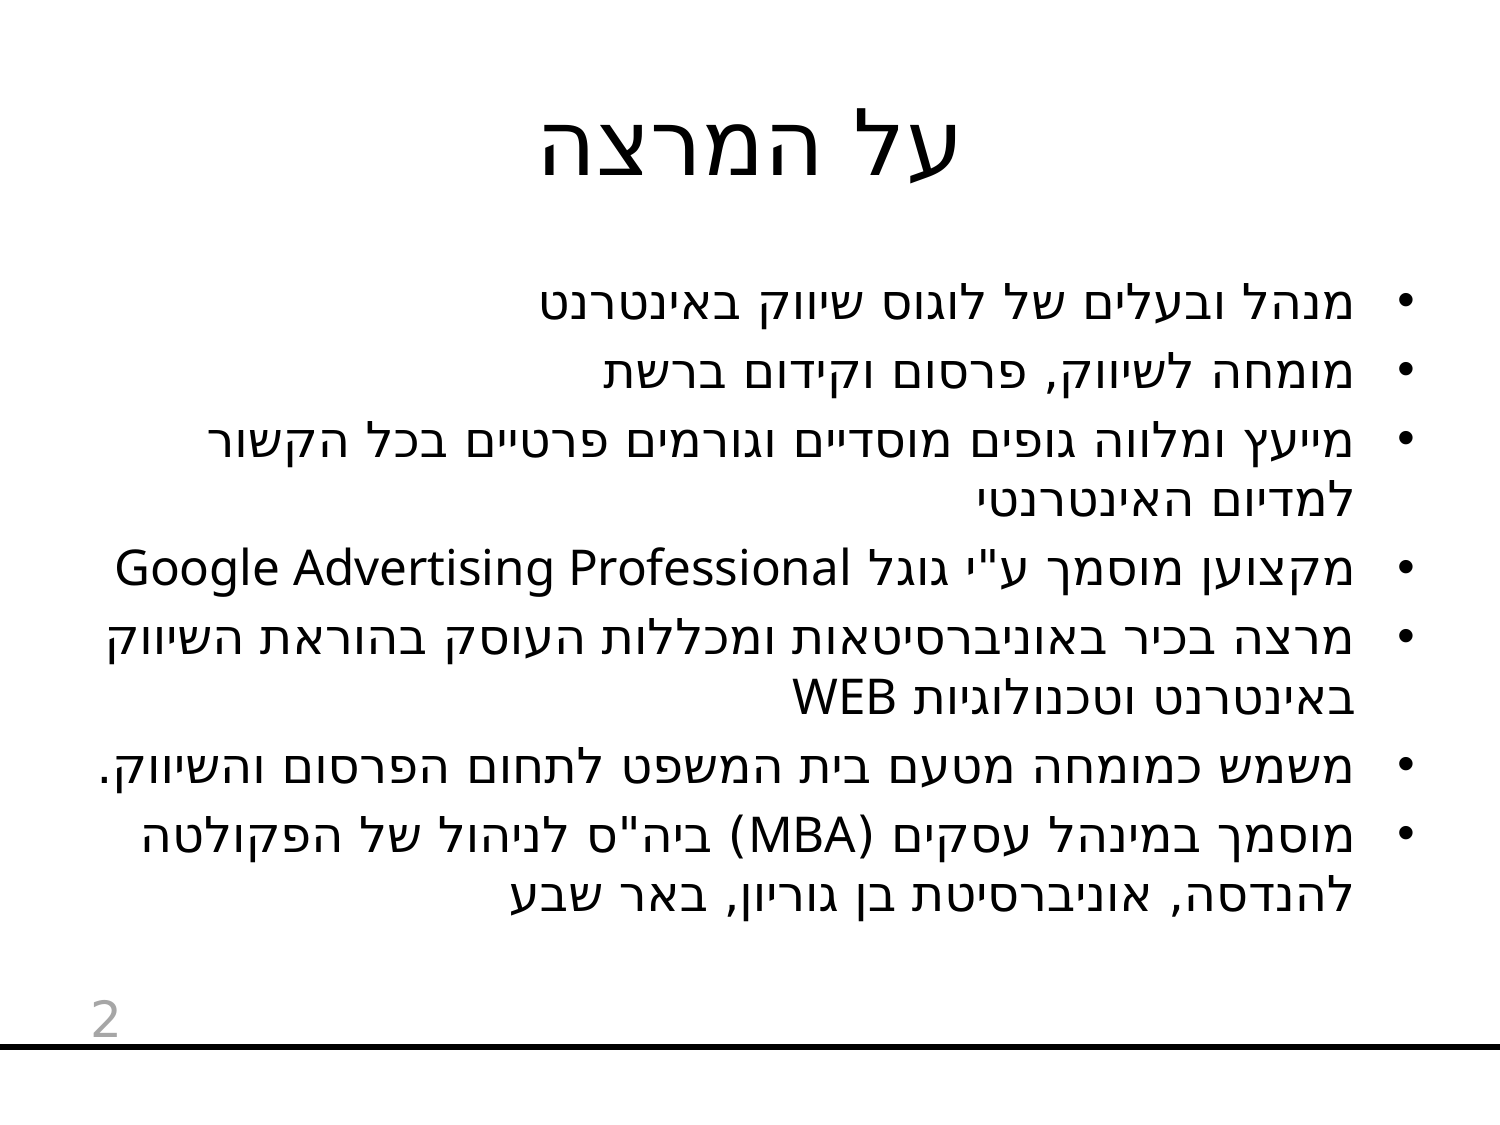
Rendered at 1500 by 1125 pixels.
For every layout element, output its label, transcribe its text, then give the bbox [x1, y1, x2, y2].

list מנהל ובעלים של לוגוס שיווק באינטרנט מומחה לשיווק, פרסום וקידום ברשת מייעץ ומלווה גופים מוסדיים וגורמים פרטיים בכל הקשור למדיום האינטרנטי מקצוען מוסמך ע"י גוגל Google Advertising Professional מרצה בכיר באוניברסיטאות ומכללות העוסק בהוראת השיווק באינטרנט וטכנולוגיות WEB משמש כמומחה מטעם בית המשפט לתחום הפרסום והשיווק. מוסמך במינהל עסקים (MBA) ביה"ס לניהול של הפקולטה להנדסה, אוניברסיטת בן גוריון, באר שבע [75, 262, 1425, 1005]
slide_number 2 [75, 987, 425, 1048]
title על המרצה [75, 45, 1425, 233]
